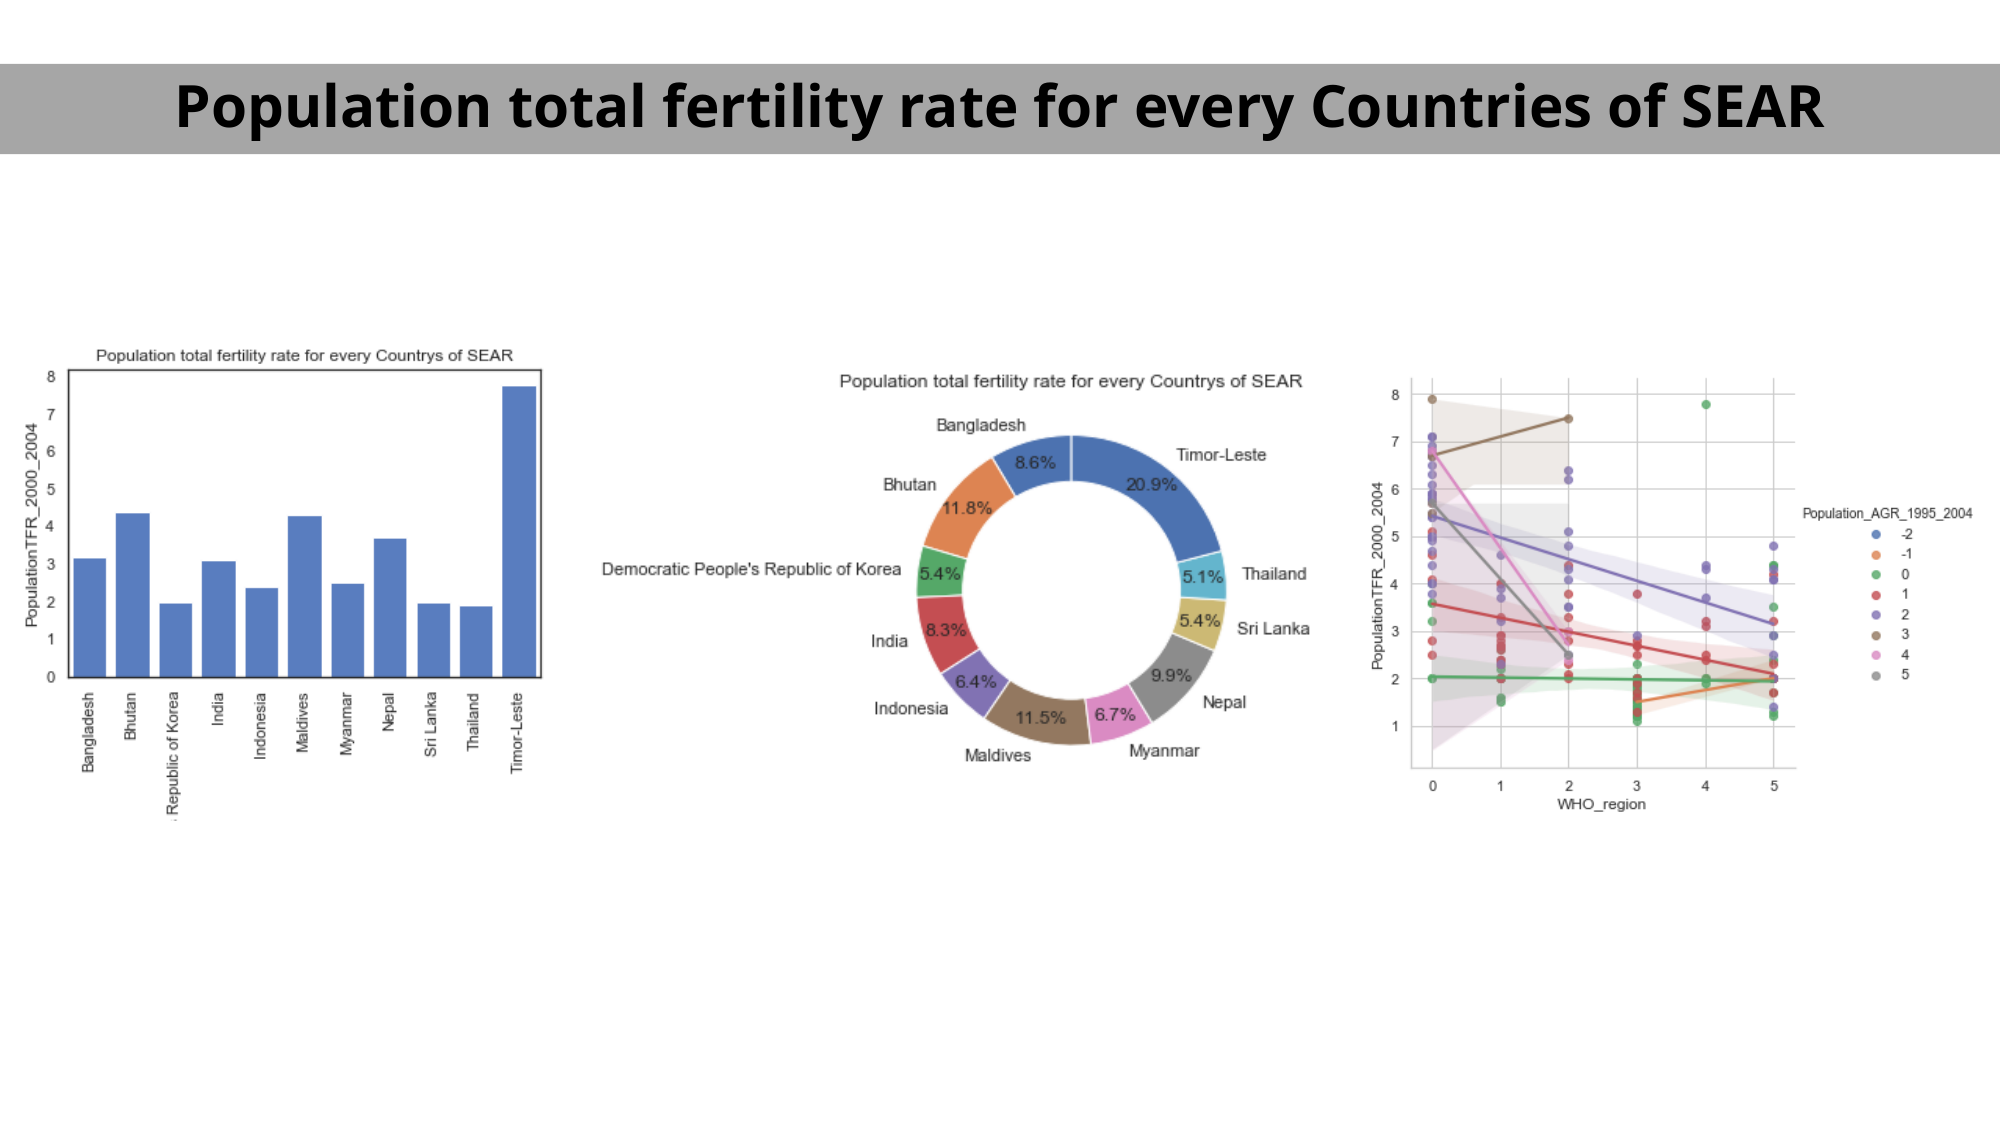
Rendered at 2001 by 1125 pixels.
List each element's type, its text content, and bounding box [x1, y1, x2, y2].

picture [23, 340, 549, 821]
picture [591, 364, 1322, 796]
picture [1363, 369, 1986, 821]
title Population total fertility rate for every Countries of SEAR [0, 63, 2000, 155]
